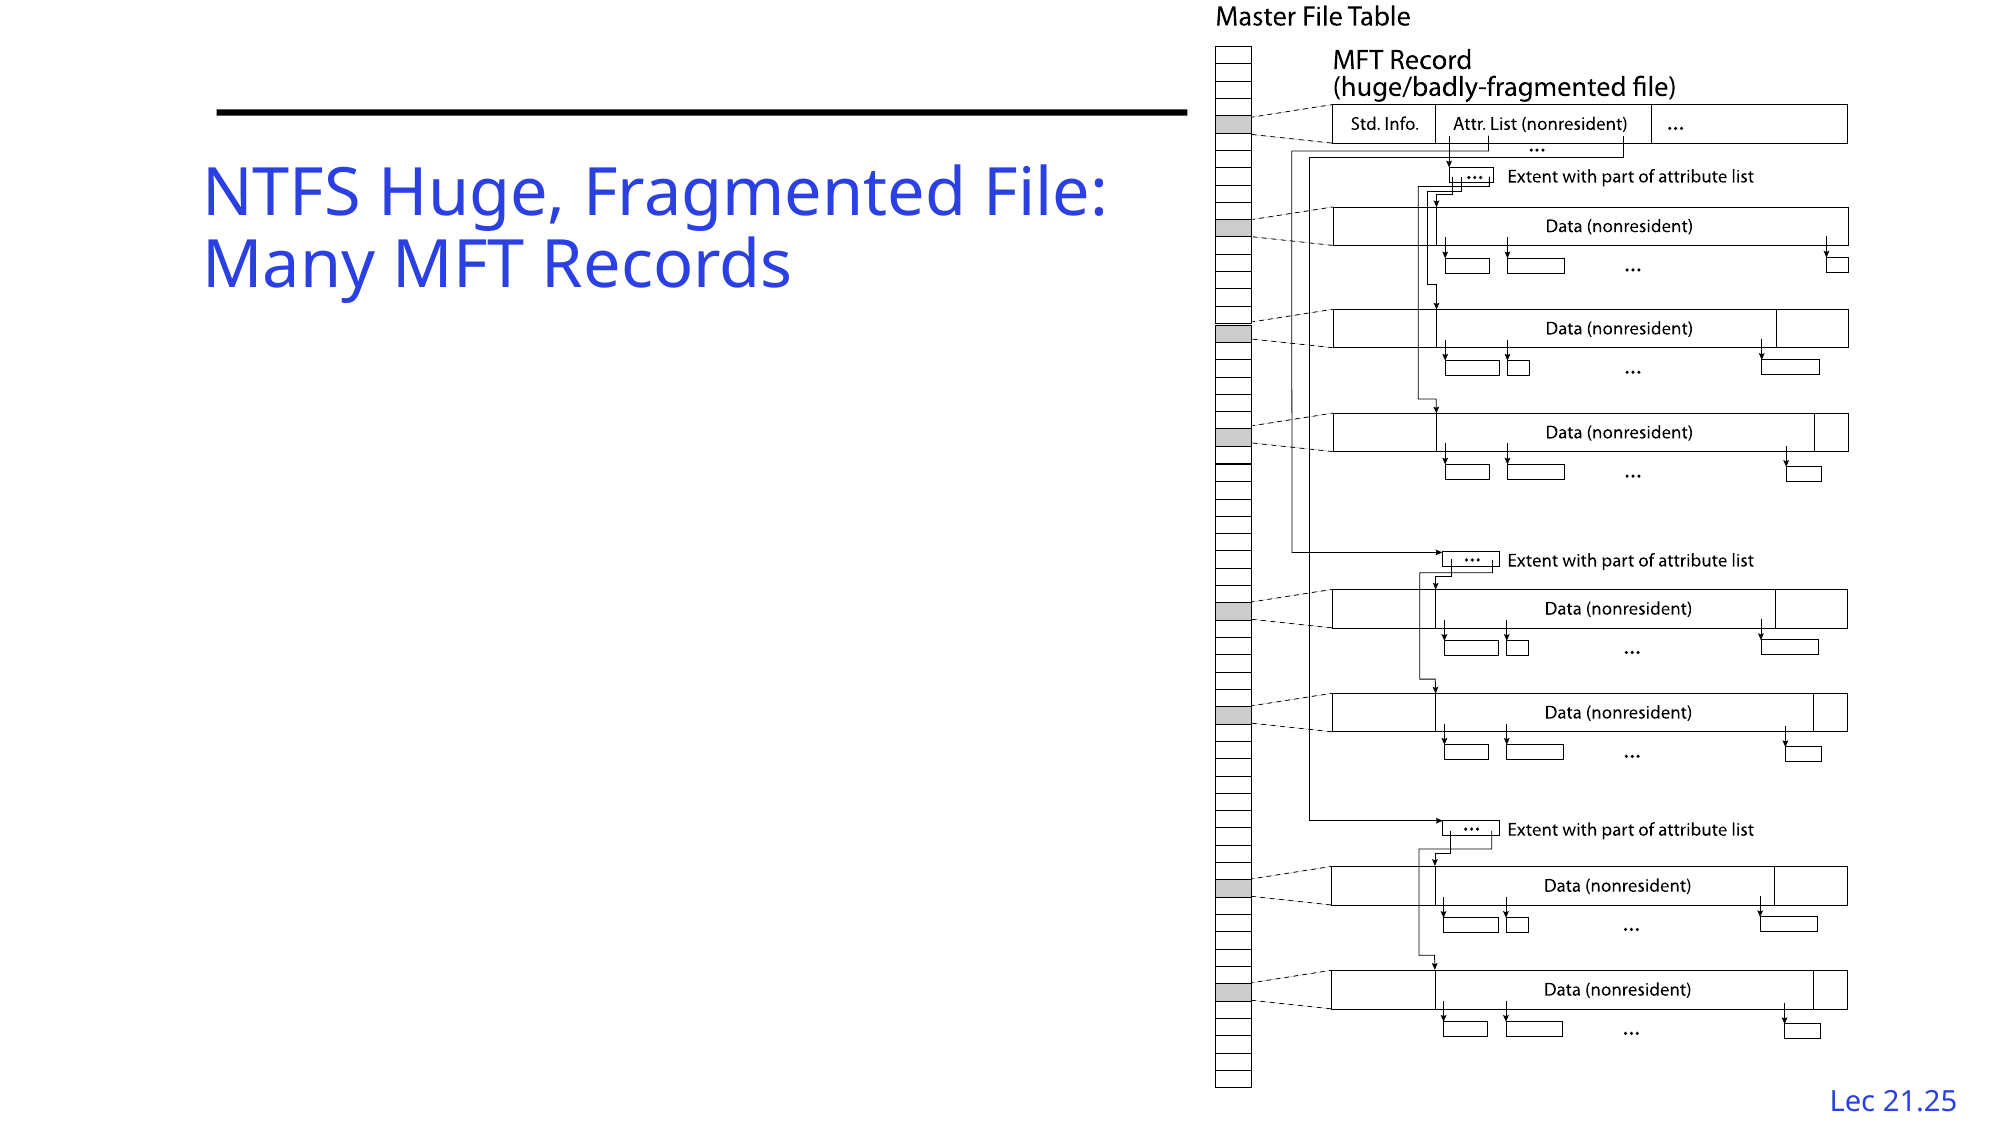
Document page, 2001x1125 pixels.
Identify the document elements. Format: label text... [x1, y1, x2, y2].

title NTFS Huge, Fragmented File: Many MFT Records [187, 121, 1157, 339]
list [1162, 0, 1930, 1089]
